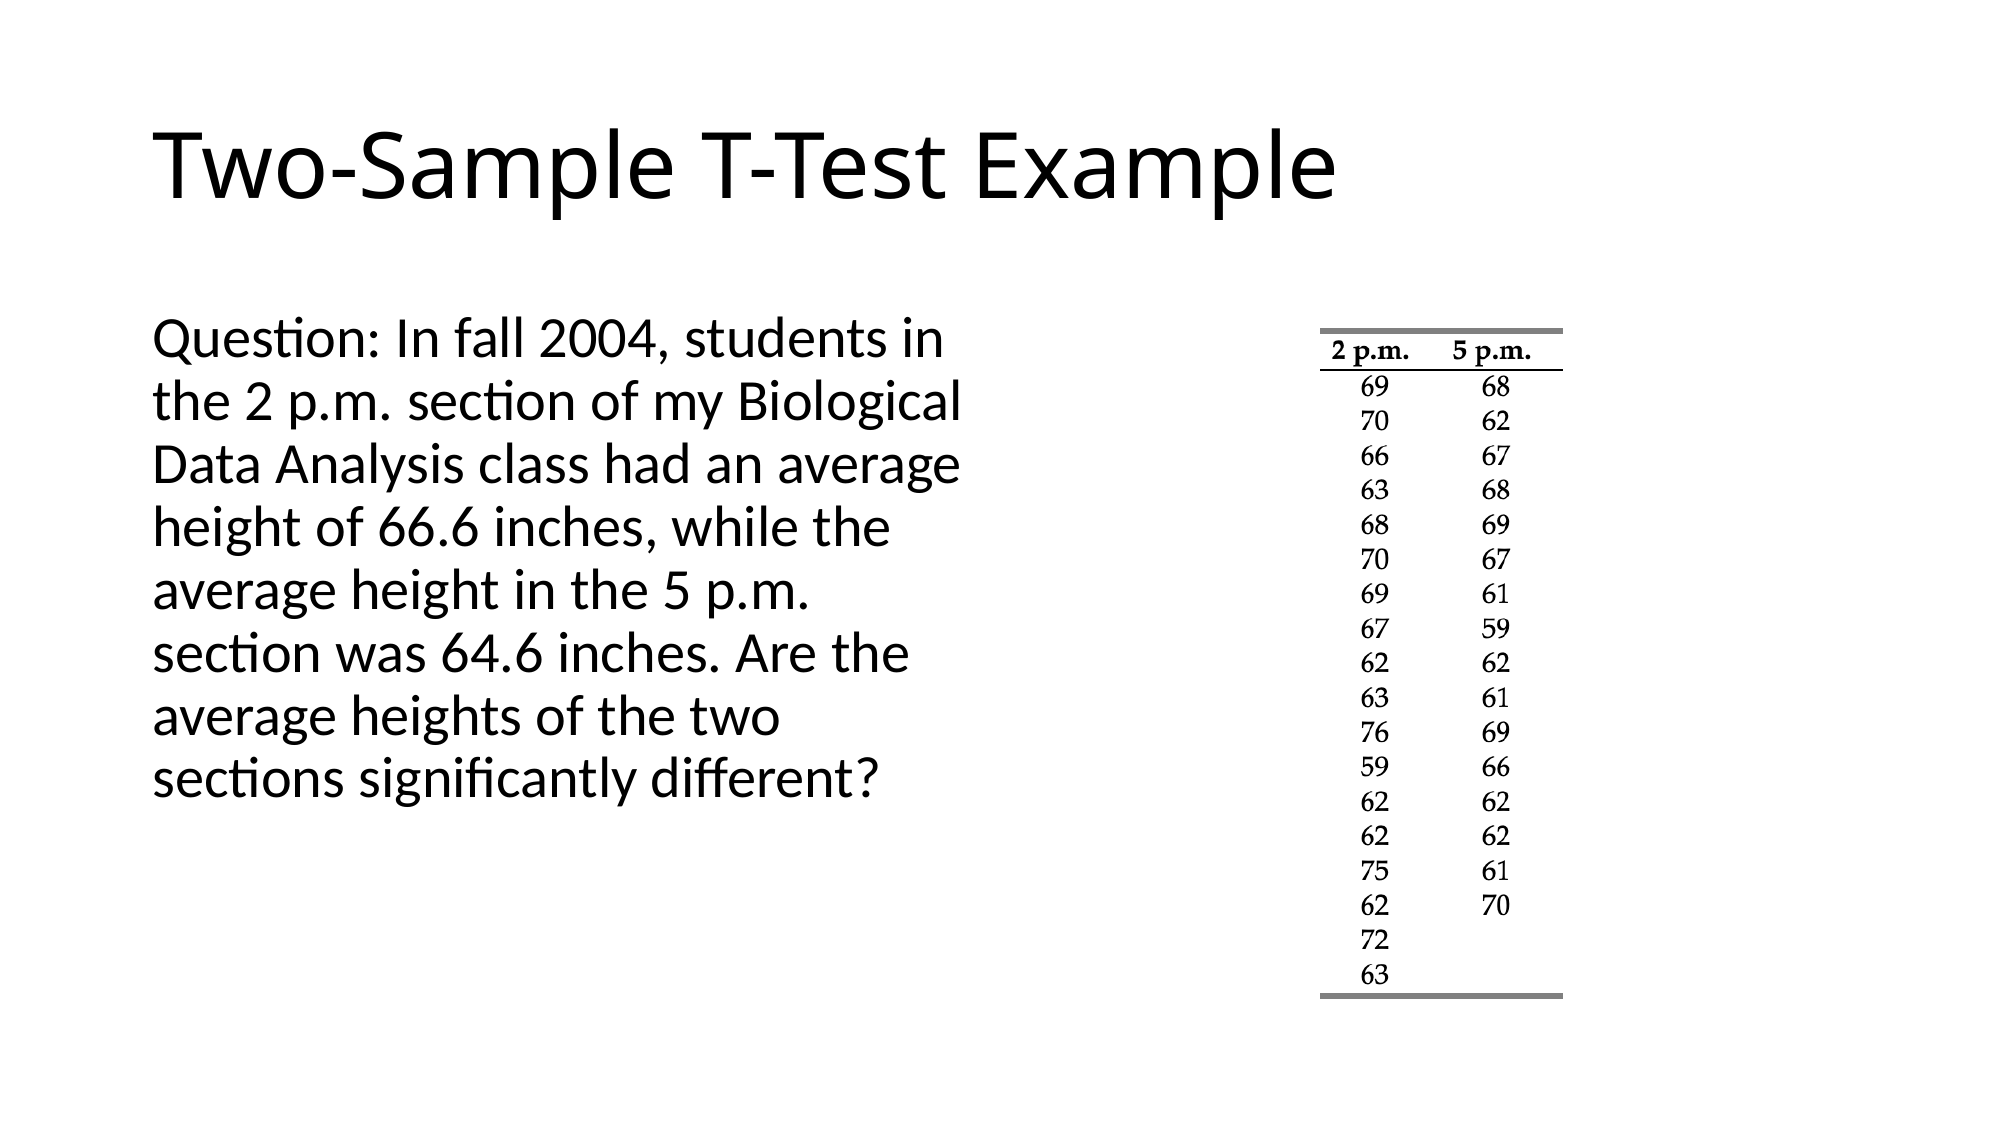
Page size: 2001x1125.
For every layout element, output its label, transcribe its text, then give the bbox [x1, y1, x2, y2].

title Two-Sample T-Test Example [137, 59, 1863, 278]
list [1289, 299, 1586, 1014]
list Question: In fall 2004, students in the 2 p.m. section of my Biological Data Analysis class had an average height of 66.6 inches, while the average height in the 5 p.m. section was 64.6 inches. Are the average heights of the two sections significantly different? [137, 299, 988, 1014]
